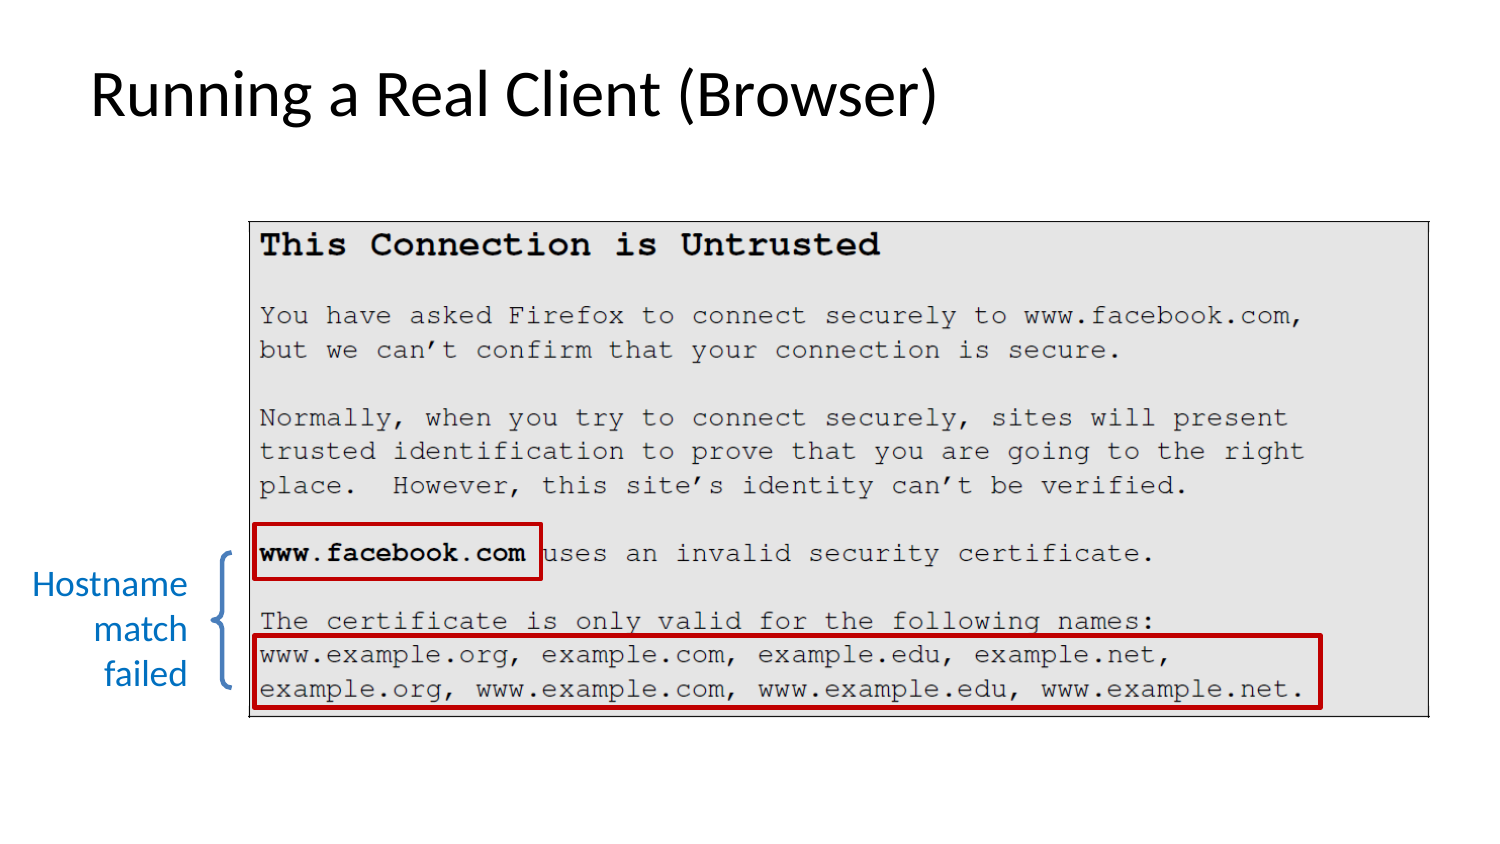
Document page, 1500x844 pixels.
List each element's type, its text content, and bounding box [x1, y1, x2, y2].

title Running a Real Client (Browser) [75, 19, 1088, 160]
text_box Hostname match failed [13, 551, 204, 702]
picture [247, 216, 1438, 724]
text_box [211, 551, 232, 689]
